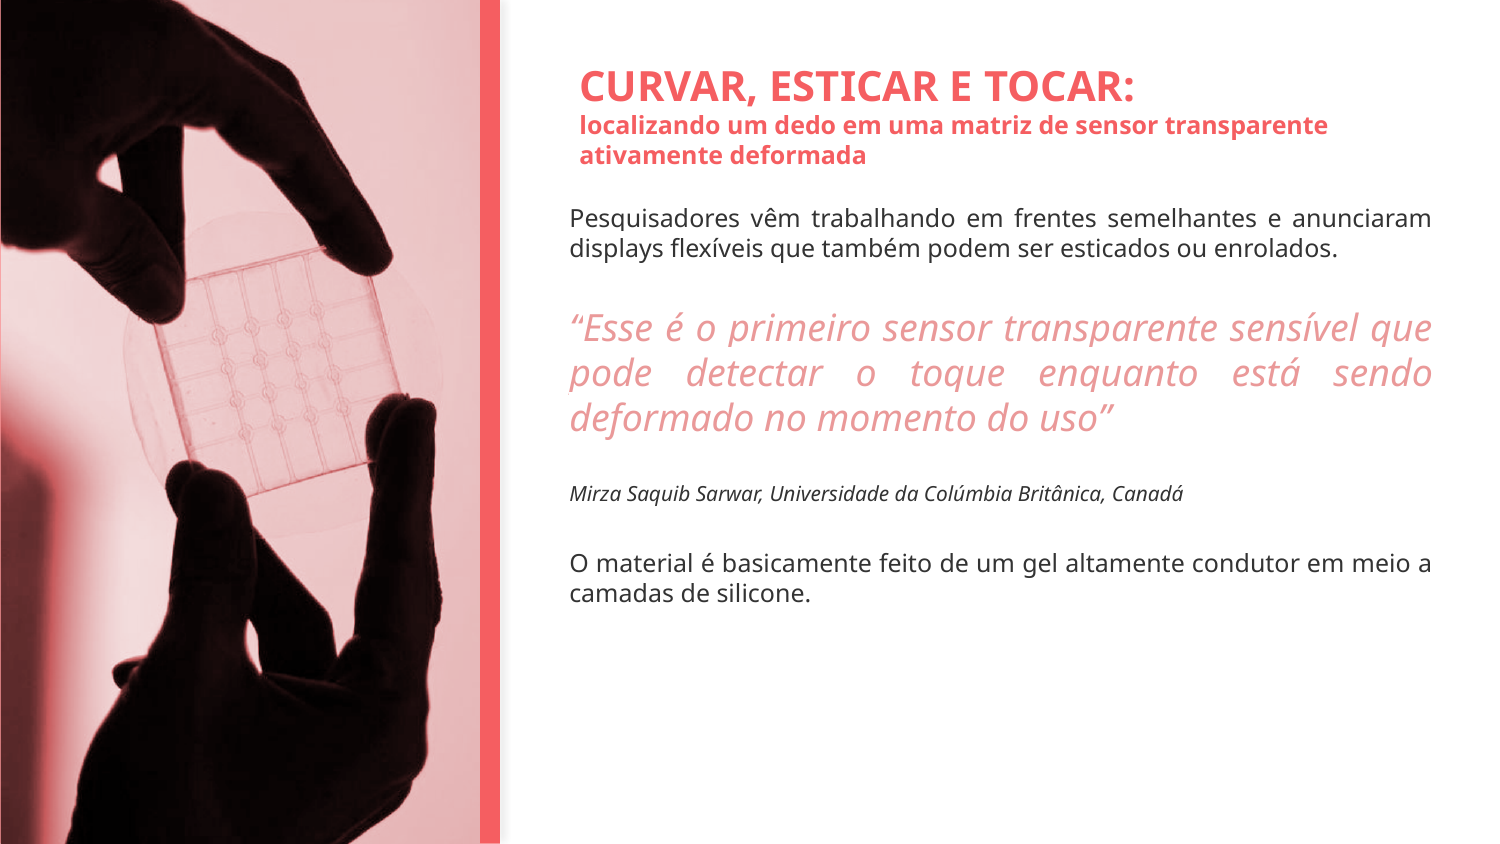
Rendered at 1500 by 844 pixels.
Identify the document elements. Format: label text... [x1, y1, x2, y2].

picture [0, 0, 662, 844]
text_box CURVAR, ESTICAR E TOCAR: localizando um dedo em uma matriz de sensor transparente ativamente deformada [564, 44, 1439, 154]
list Pesquisadores vêm trabalhando em frentes semelhantes e anunciaram displays flexíveis que também podem ser esticados ou enrolados. “Esse é o primeiro sensor transparente sensível que pode detectar o toque enquanto está sendo deformado no momento do uso” Mirza Saquib Sarwar, Universidade da Colúmbia Britânica, Canadá O material é basicamente feito de um gel altamente condutor em meio a camadas de silicone. [554, 187, 1449, 729]
